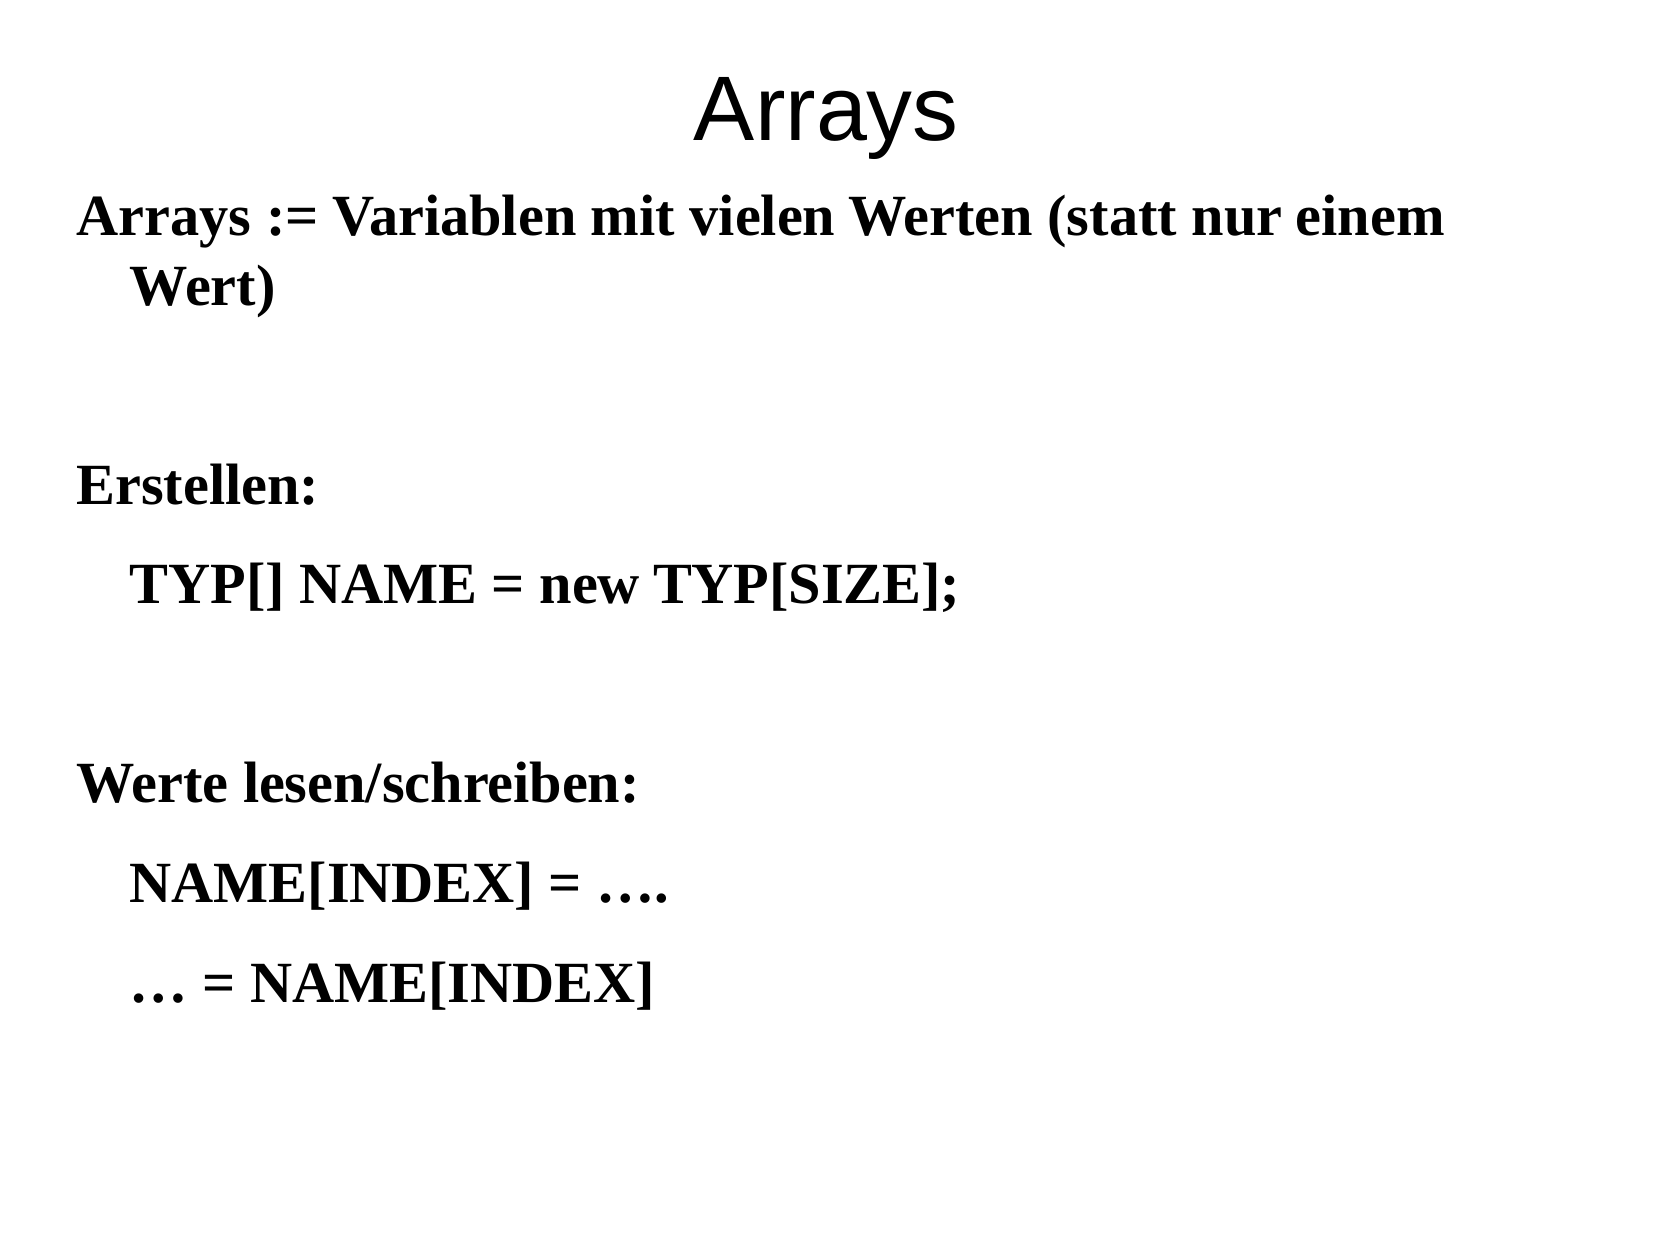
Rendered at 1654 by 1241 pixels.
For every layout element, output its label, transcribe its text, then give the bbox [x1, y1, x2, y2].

text_box Arrays [82, 0, 1571, 207]
text_box Arrays := Variablen mit vielen Werten (statt nur einem Wert) Erstellen: TYP[] NAME = new TYP[SIZE]; Werte lesen/schreiben: NAME[INDEX] = …. … = NAME[INDEX] [59, 177, 1548, 1241]
